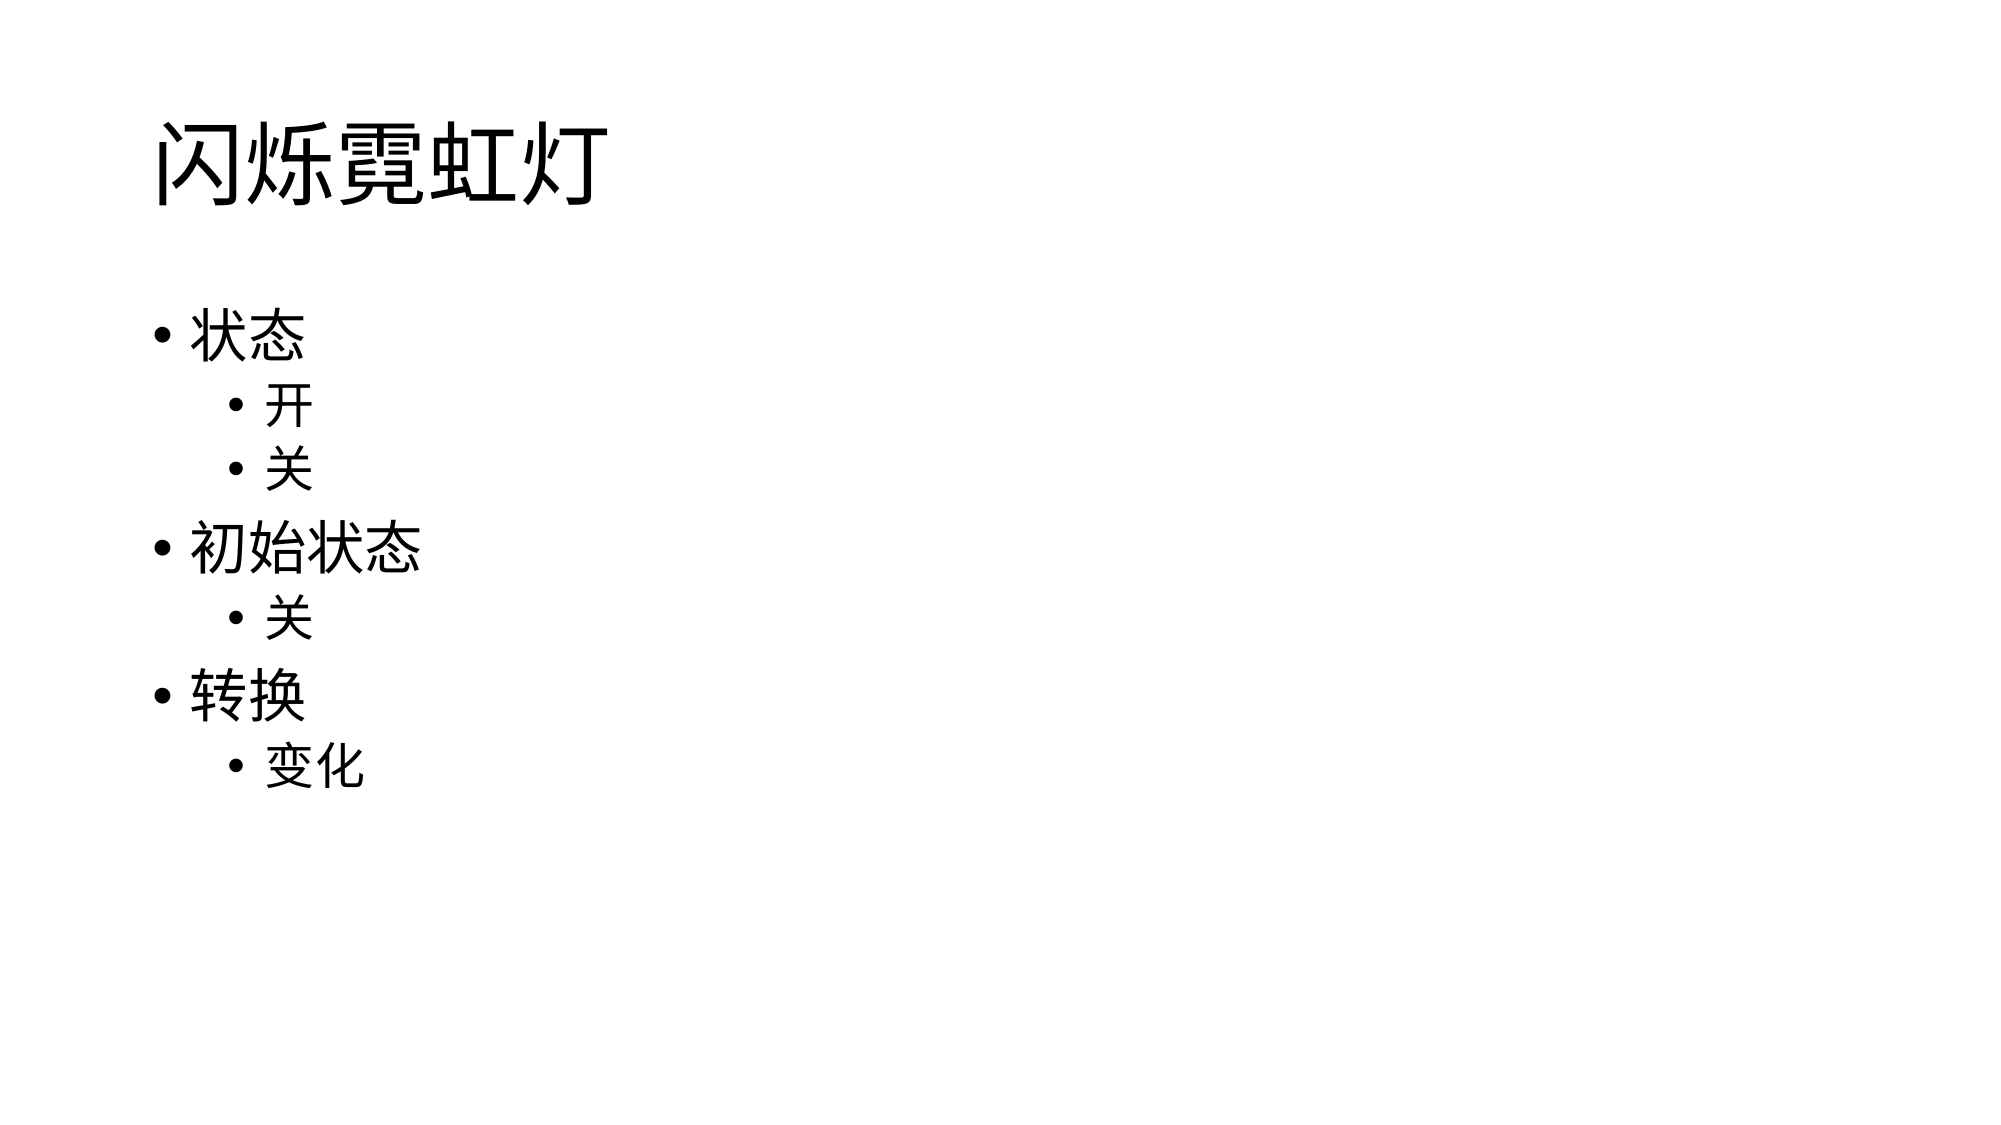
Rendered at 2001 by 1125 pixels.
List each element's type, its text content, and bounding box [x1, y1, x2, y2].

list 状态 开 关 初始状态 关 转换 变化 [137, 299, 1863, 1014]
title 闪烁霓虹灯 [137, 59, 1863, 278]
